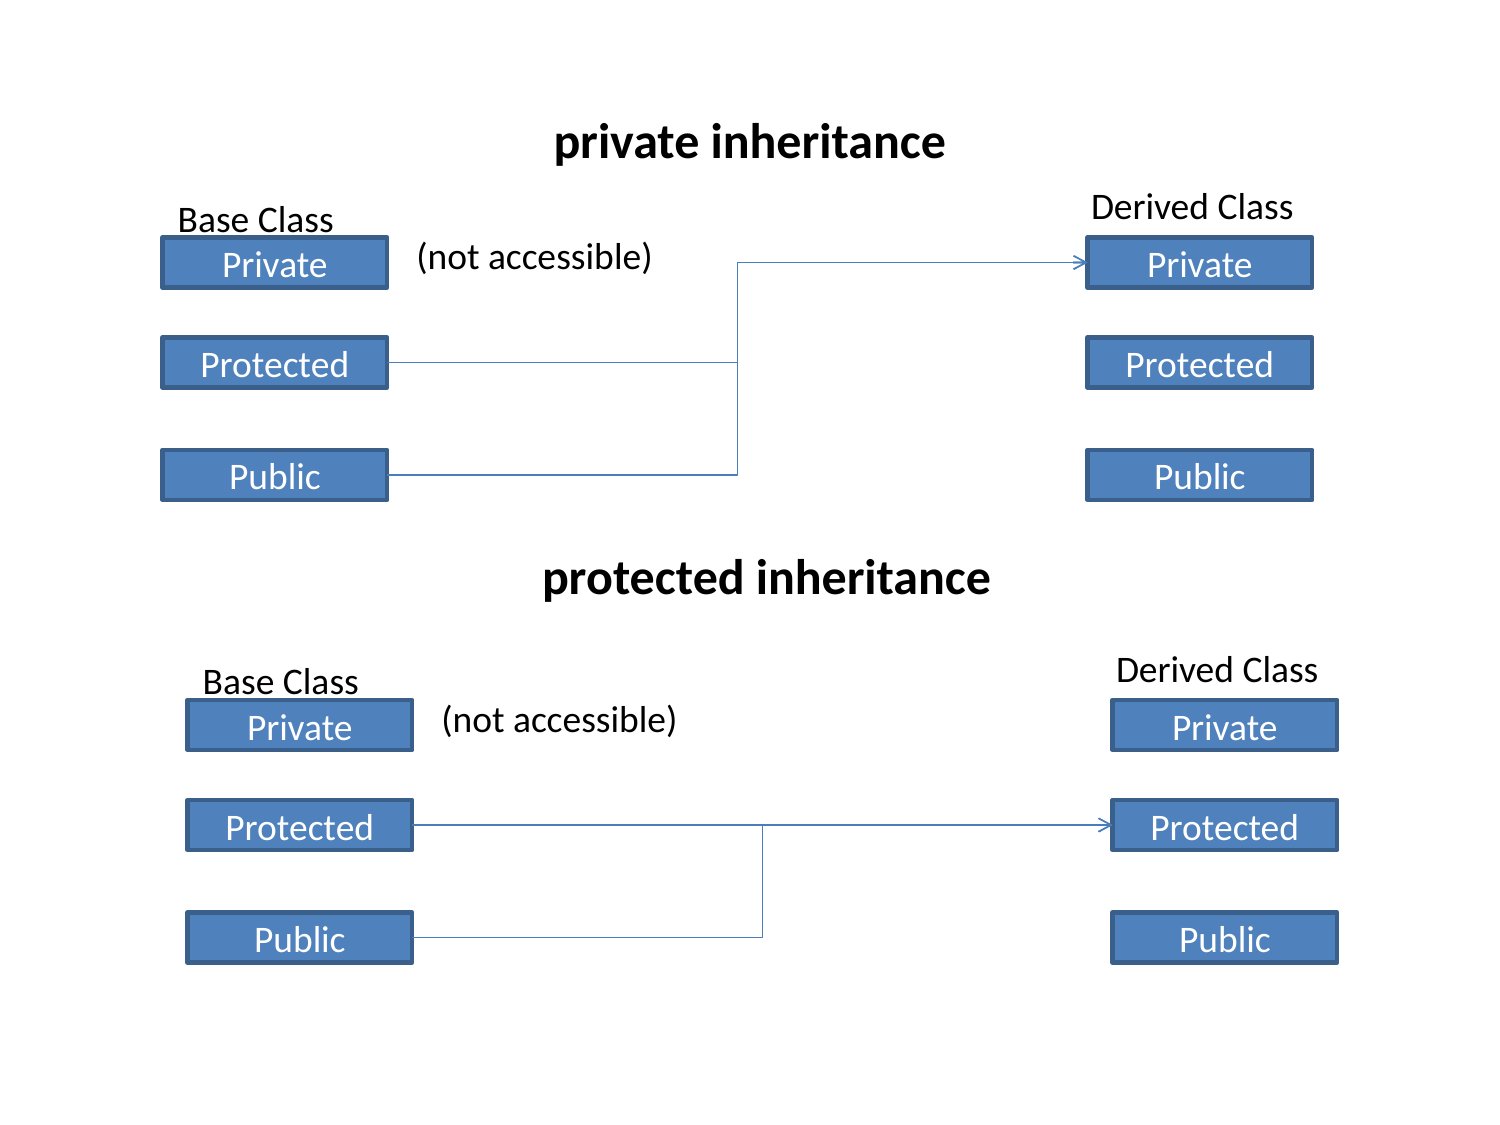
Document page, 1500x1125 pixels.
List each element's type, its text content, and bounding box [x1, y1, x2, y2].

text_box (not accessible) [401, 224, 668, 259]
text_box Private [160, 235, 389, 290]
text_box Public [1085, 448, 1314, 502]
text_box Derived Class [1101, 637, 1334, 698]
text_box (not accessible) [426, 687, 693, 748]
text_box Base Class [162, 649, 625, 755]
text_box Private [1085, 235, 1314, 290]
text_box Base Class [137, 187, 600, 293]
text_box Protected [160, 335, 382, 390]
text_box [387, 262, 1088, 476]
text_box Public [160, 448, 389, 502]
text_box Protected [185, 798, 414, 852]
text_box Protected [1091, 335, 1314, 390]
text_box protected inheritance [527, 537, 1007, 613]
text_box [412, 824, 1113, 938]
text_box Public [1110, 910, 1339, 965]
title private inheritance [75, 45, 1425, 233]
text_box Protected [1110, 798, 1339, 852]
text_box Private [185, 698, 414, 752]
text_box Private [1110, 698, 1339, 752]
text_box Derived Class [1076, 174, 1309, 235]
text_box Public [185, 910, 414, 965]
